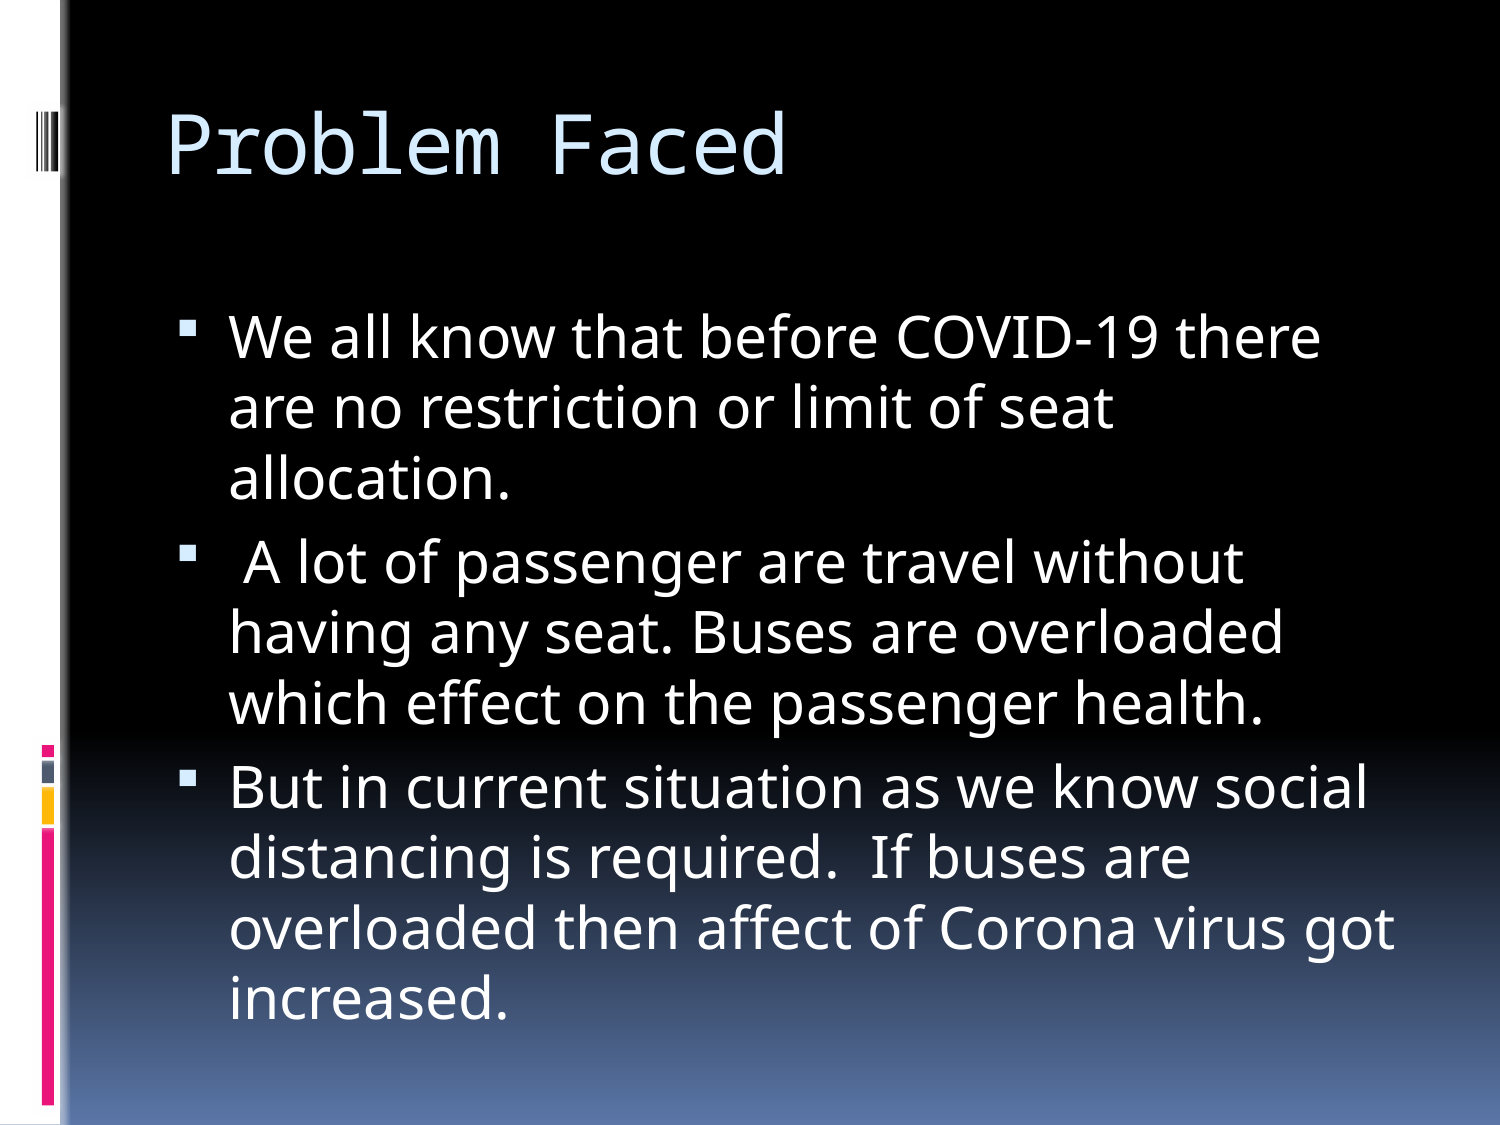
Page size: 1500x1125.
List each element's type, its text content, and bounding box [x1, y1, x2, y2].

title Problem Faced [150, 83, 1425, 234]
list We all know that before COVID-19 there are no restriction or limit of seat allocation. A lot of passenger are travel without having any seat. Buses are overloaded which effect on the passenger health. But in current situation as we know social distancing is required. If buses are overloaded then affect of Corona virus got increased. [150, 292, 1425, 1043]
